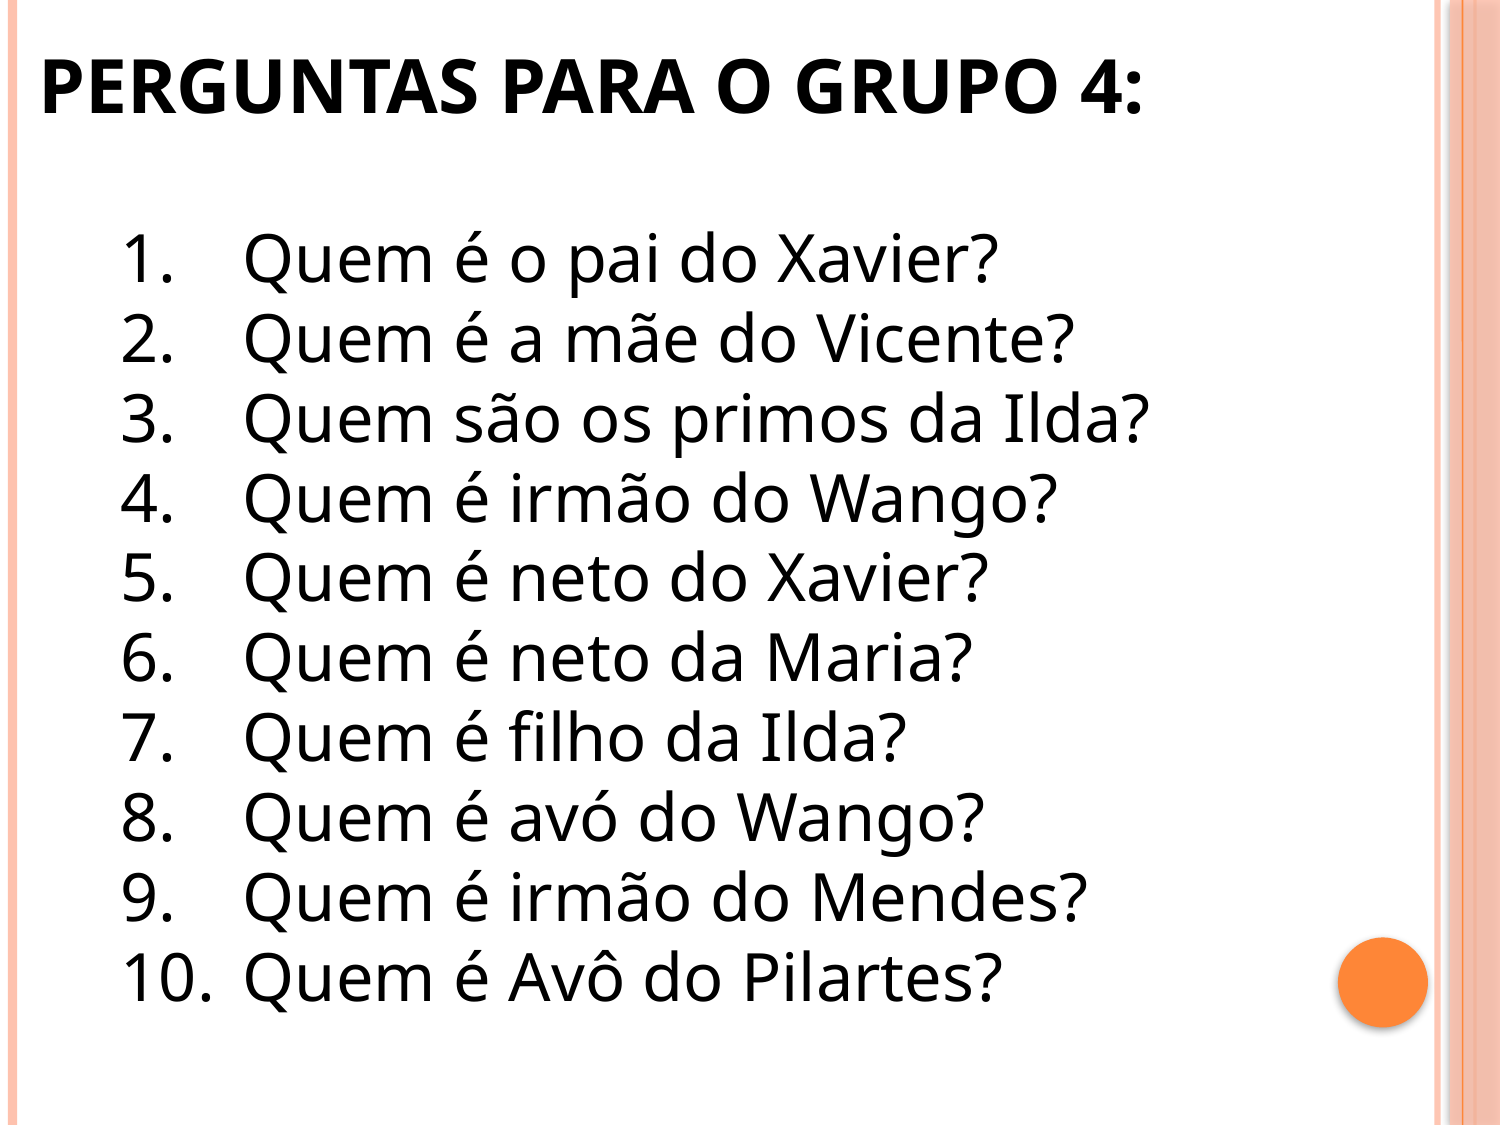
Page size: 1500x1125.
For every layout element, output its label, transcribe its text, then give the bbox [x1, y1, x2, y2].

text_box Quem é o pai do Xavier? Quem é a mãe do Vicente? Quem são os primos da Ilda? Quem é irmão do Wango? Quem é neto do Xavier? Quem é neto da Maria? Quem é filho da Ilda? Quem é avó do Wango? Quem é irmão do Mendes? Quem é Avô do Pilartes? [106, 208, 1424, 1023]
text_box PERGUNTAS PARA O GRUPO 4: [23, 30, 1388, 136]
